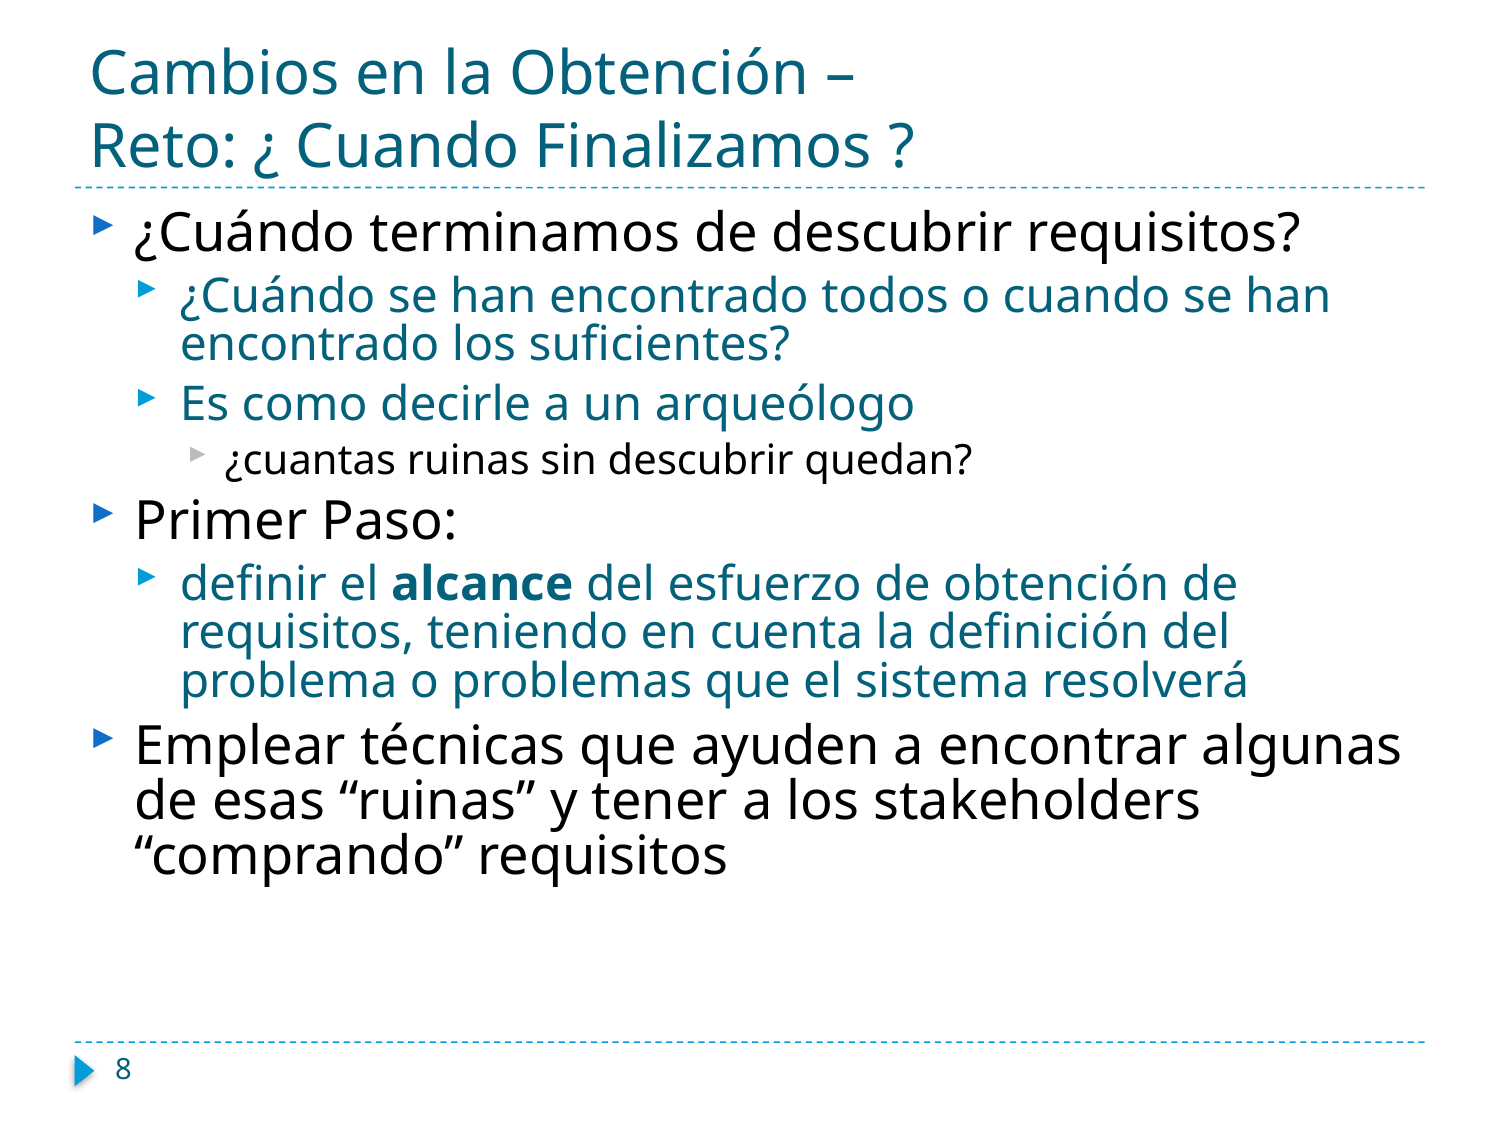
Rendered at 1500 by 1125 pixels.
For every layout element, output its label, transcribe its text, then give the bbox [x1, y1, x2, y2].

title Cambios en la Obtención – Reto: ¿ Cuando Finalizamos ? [75, 24, 1425, 188]
slide_number 8 [100, 1042, 426, 1103]
list ¿Cuándo terminamos de descubrir requisitos? ¿Cuándo se han encontrado todos o cuando se han encontrado los suficientes? Es como decirle a un arqueólogo ¿cuantas ruinas sin descubrir quedan? Primer Paso: definir el alcance del esfuerzo de obtención de requisitos, teniendo en cuenta la definición del problema o problemas que el sistema resolverá Emplear técnicas que ayuden a encontrar algunas de esas “ruinas” y tener a los stakeholders “comprando” requisitos [75, 200, 1425, 1010]
